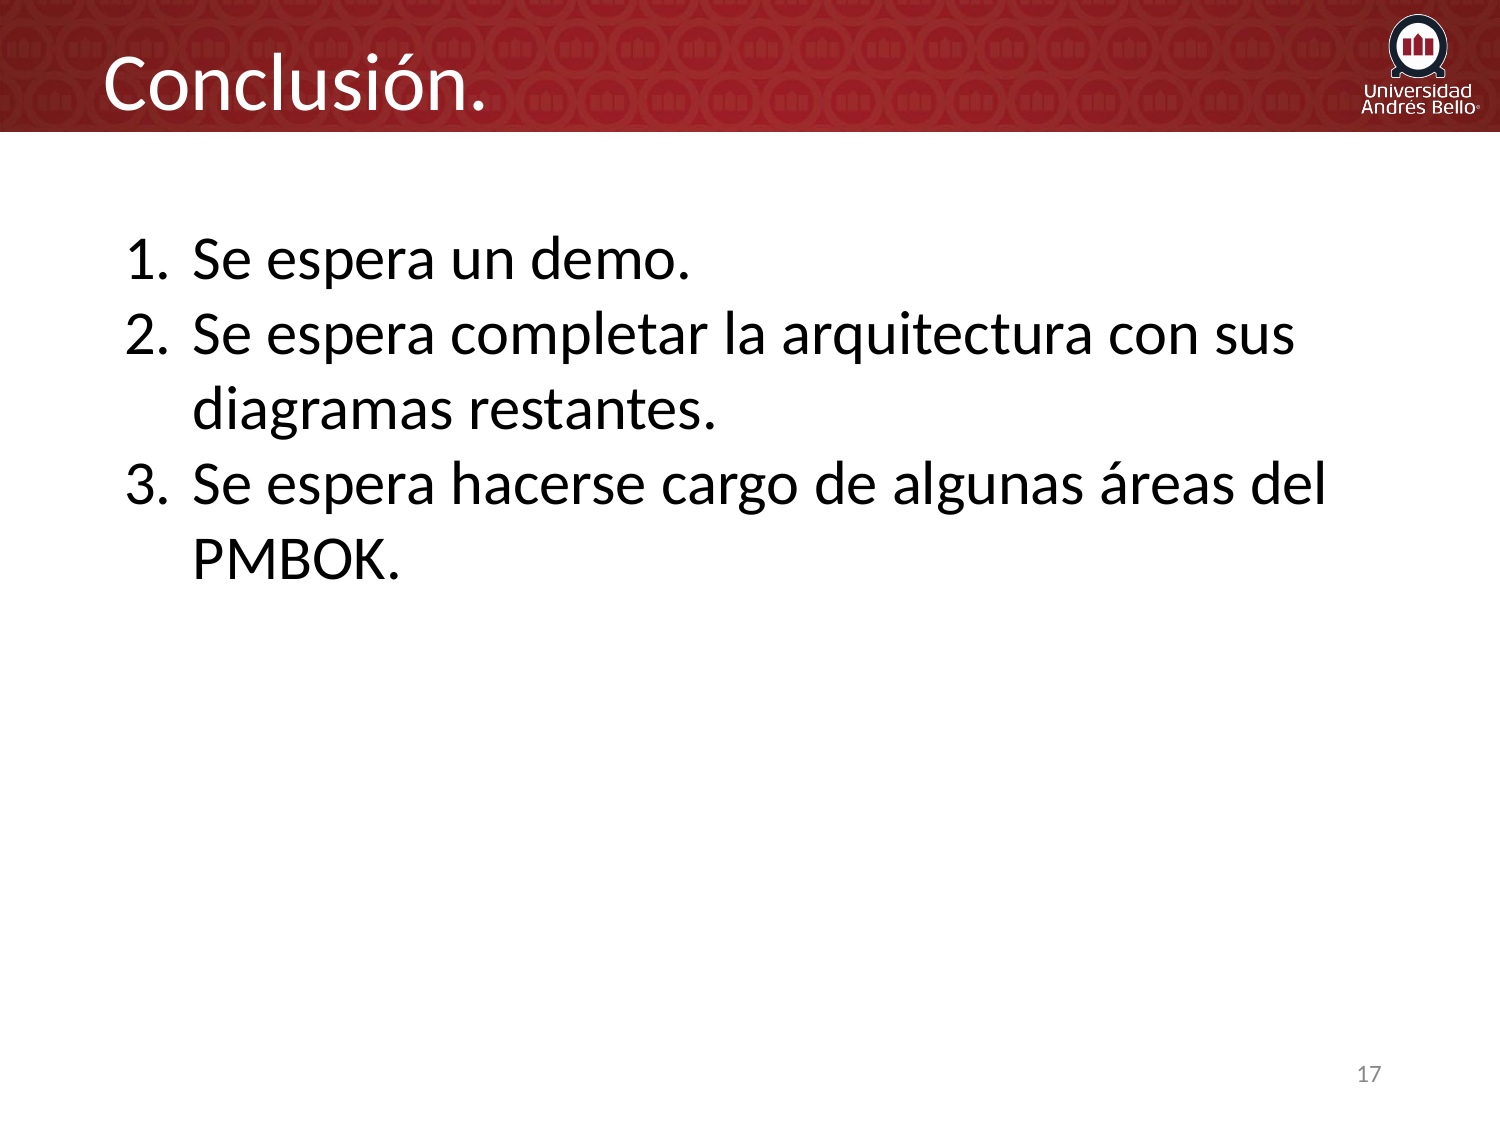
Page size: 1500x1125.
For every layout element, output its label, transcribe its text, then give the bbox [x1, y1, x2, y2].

title Conclusión. [88, 33, 1294, 135]
picture [0, 0, 1500, 132]
slide_number ‹#› [1059, 1043, 1397, 1103]
text_box Se espera un demo. Se espera completar la arquitectura con sus diagramas restantes. Se espera hacerse cargo de algunas áreas del PMBOK. [102, 209, 1398, 1043]
